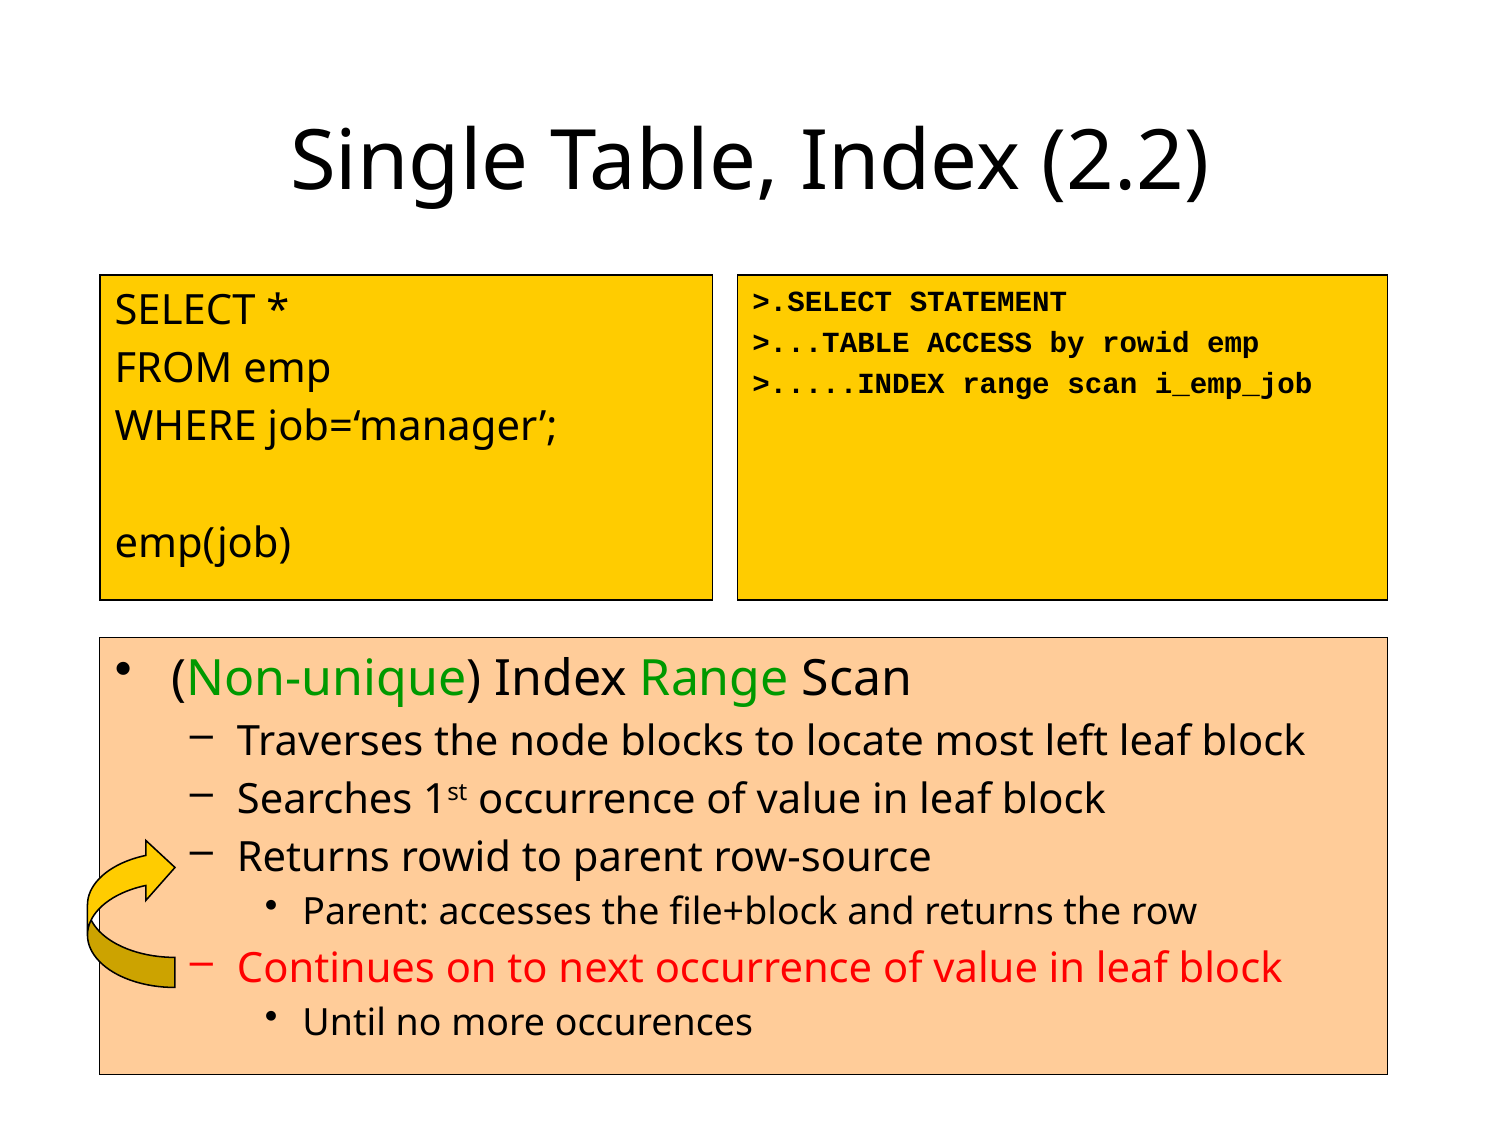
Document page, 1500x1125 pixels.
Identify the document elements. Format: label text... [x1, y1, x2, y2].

text_box SELECT * FROM emp WHERE job=‘manager’; emp(job) [99, 275, 713, 600]
text_box >.SELECT STATEMENT >...TABLE ACCESS by rowid emp >.....INDEX range scan i_emp_job [737, 275, 1388, 600]
text_box [87, 840, 175, 988]
list (Non-unique) Index Range Scan Traverses the node blocks to locate most left leaf block Searches 1st occurrence of value in leaf block Returns rowid to parent row-source Parent: accesses the file+block and returns the row Continues on to next occurrence of value in leaf block Until no more occurences [99, 637, 1388, 1075]
title Single Table, Index (2.2) [112, 99, 1388, 213]
